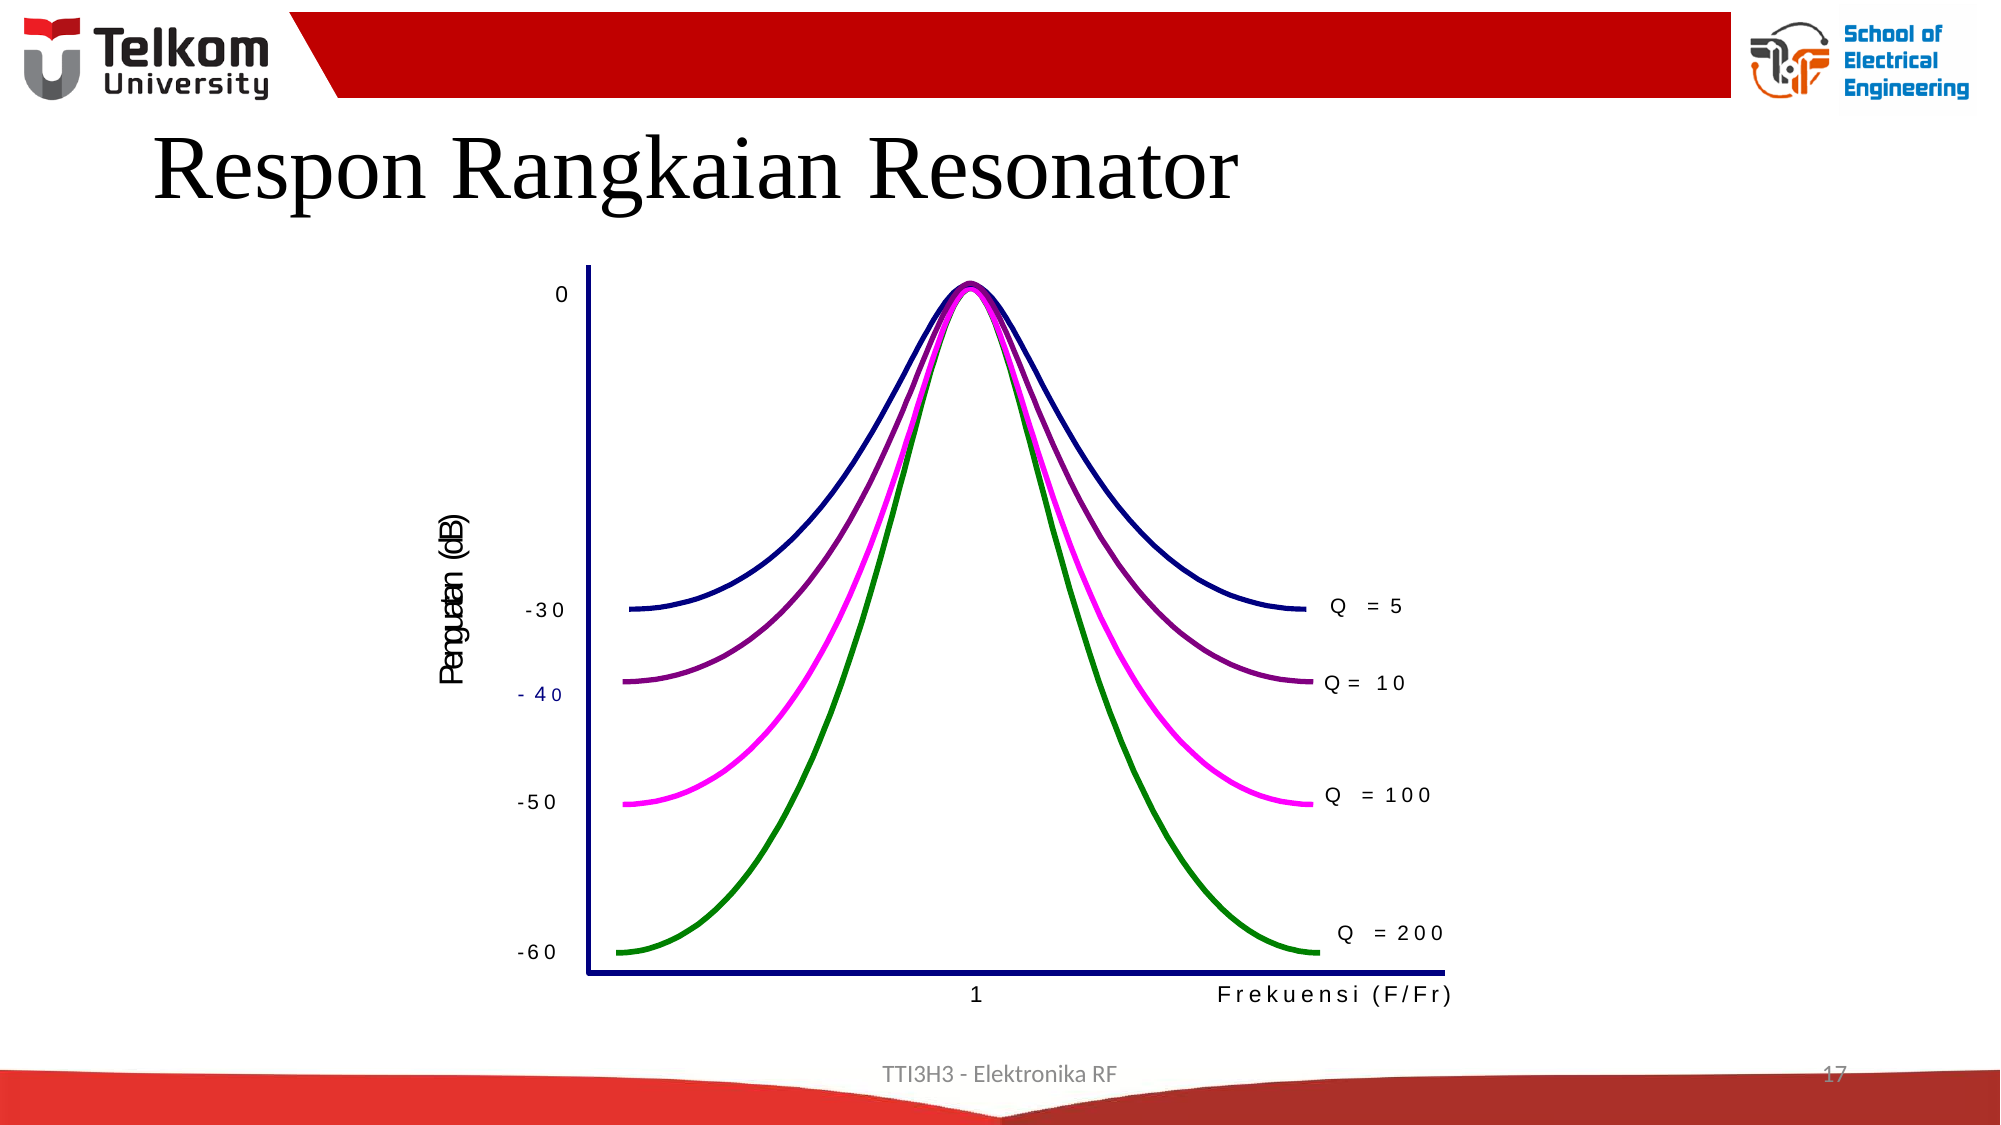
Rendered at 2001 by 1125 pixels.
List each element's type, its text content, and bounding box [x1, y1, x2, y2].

text_box Penguatan (dB) [430, 493, 469, 689]
text_box Q = 200 [1335, 918, 1473, 945]
picture [0, 1068, 2000, 1125]
picture [1728, 0, 1977, 116]
text_box [616, 805, 1321, 953]
text_box [622, 682, 1314, 805]
text_box Q = 100 [1323, 779, 1473, 807]
footer TTI3H3 - Elektronika RF [662, 1042, 1338, 1103]
text_box -30 [523, 594, 588, 622]
text_box [588, 265, 1446, 974]
text_box 0 [553, 277, 574, 307]
text_box -60 [515, 937, 588, 964]
text_box [981, 287, 1307, 610]
text_box Frekuensi (F/Fr) [1215, 977, 1496, 1007]
text_box Q = 5 [1328, 591, 1446, 618]
text_box 1 [968, 977, 988, 1007]
slide_number 17 [1412, 1042, 1863, 1103]
text_box - 40 [515, 668, 588, 708]
picture [21, 16, 271, 102]
text_box [629, 287, 960, 610]
title Respon Rangkaian Resonator [137, 59, 1863, 278]
text_box -50 [515, 786, 588, 814]
text_box [622, 283, 1314, 682]
text_box Q= 10 [1322, 667, 1426, 695]
